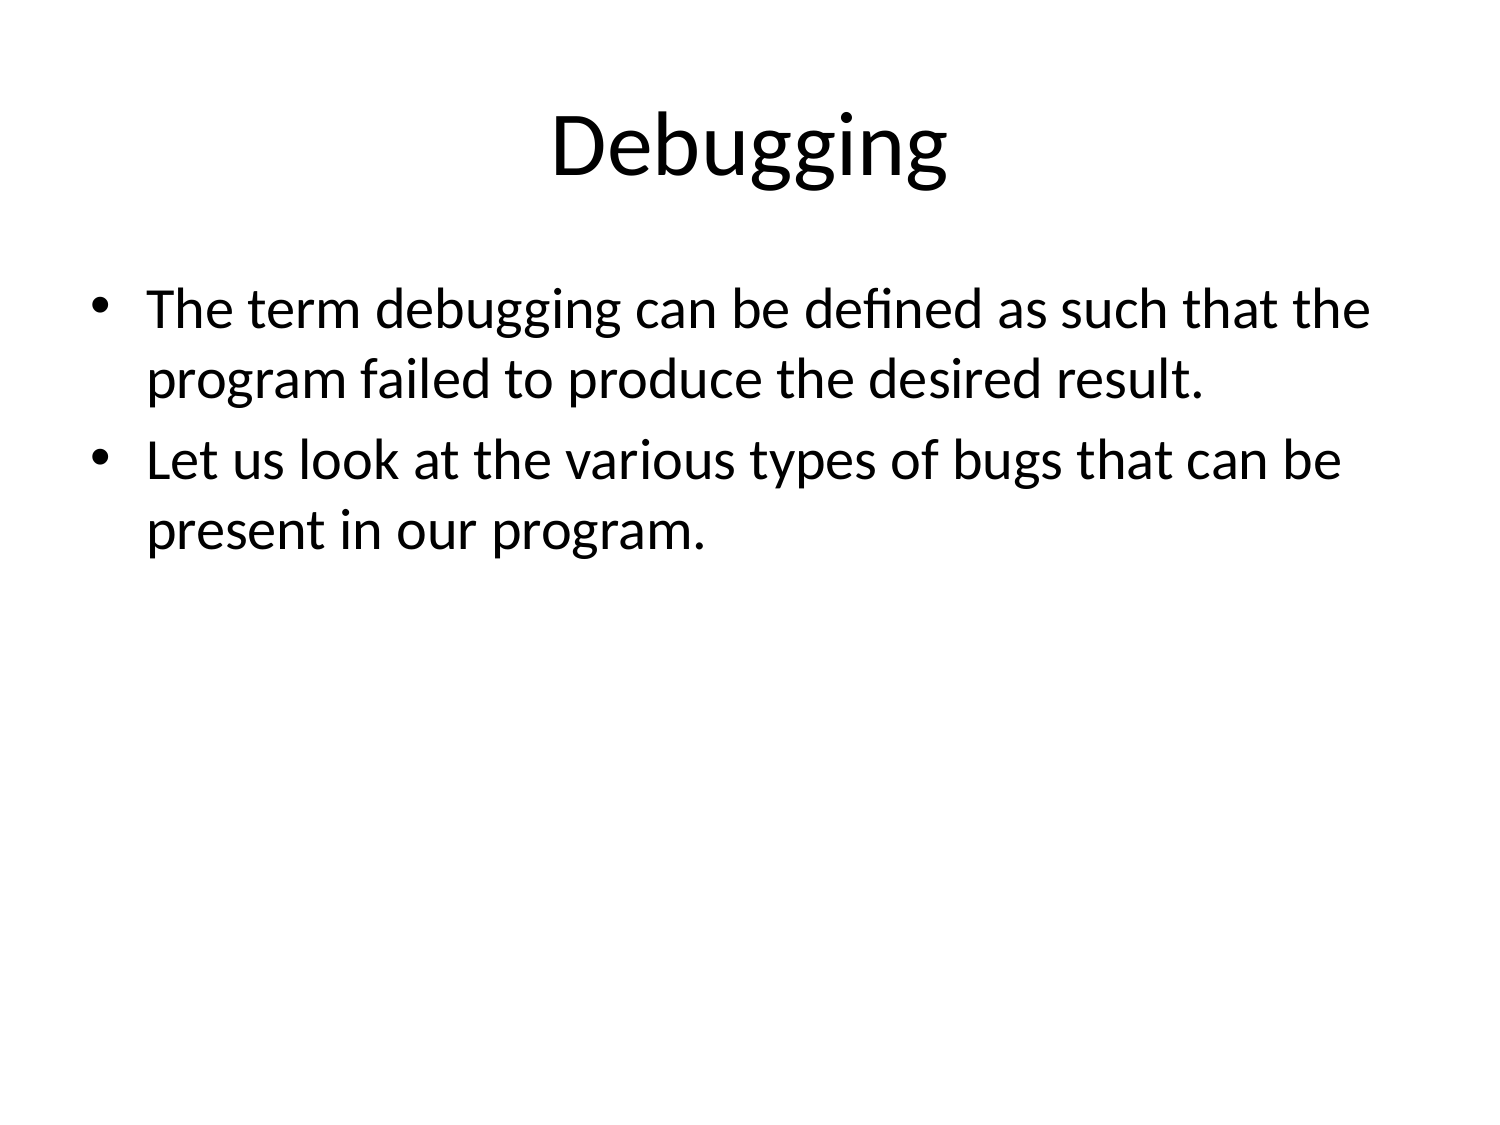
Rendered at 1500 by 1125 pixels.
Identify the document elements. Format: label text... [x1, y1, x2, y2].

title Debugging [75, 45, 1425, 233]
list The term debugging can be defined as such that the program failed to produce the desired result. Let us look at the various types of bugs that can be present in our program. [75, 262, 1425, 1005]
